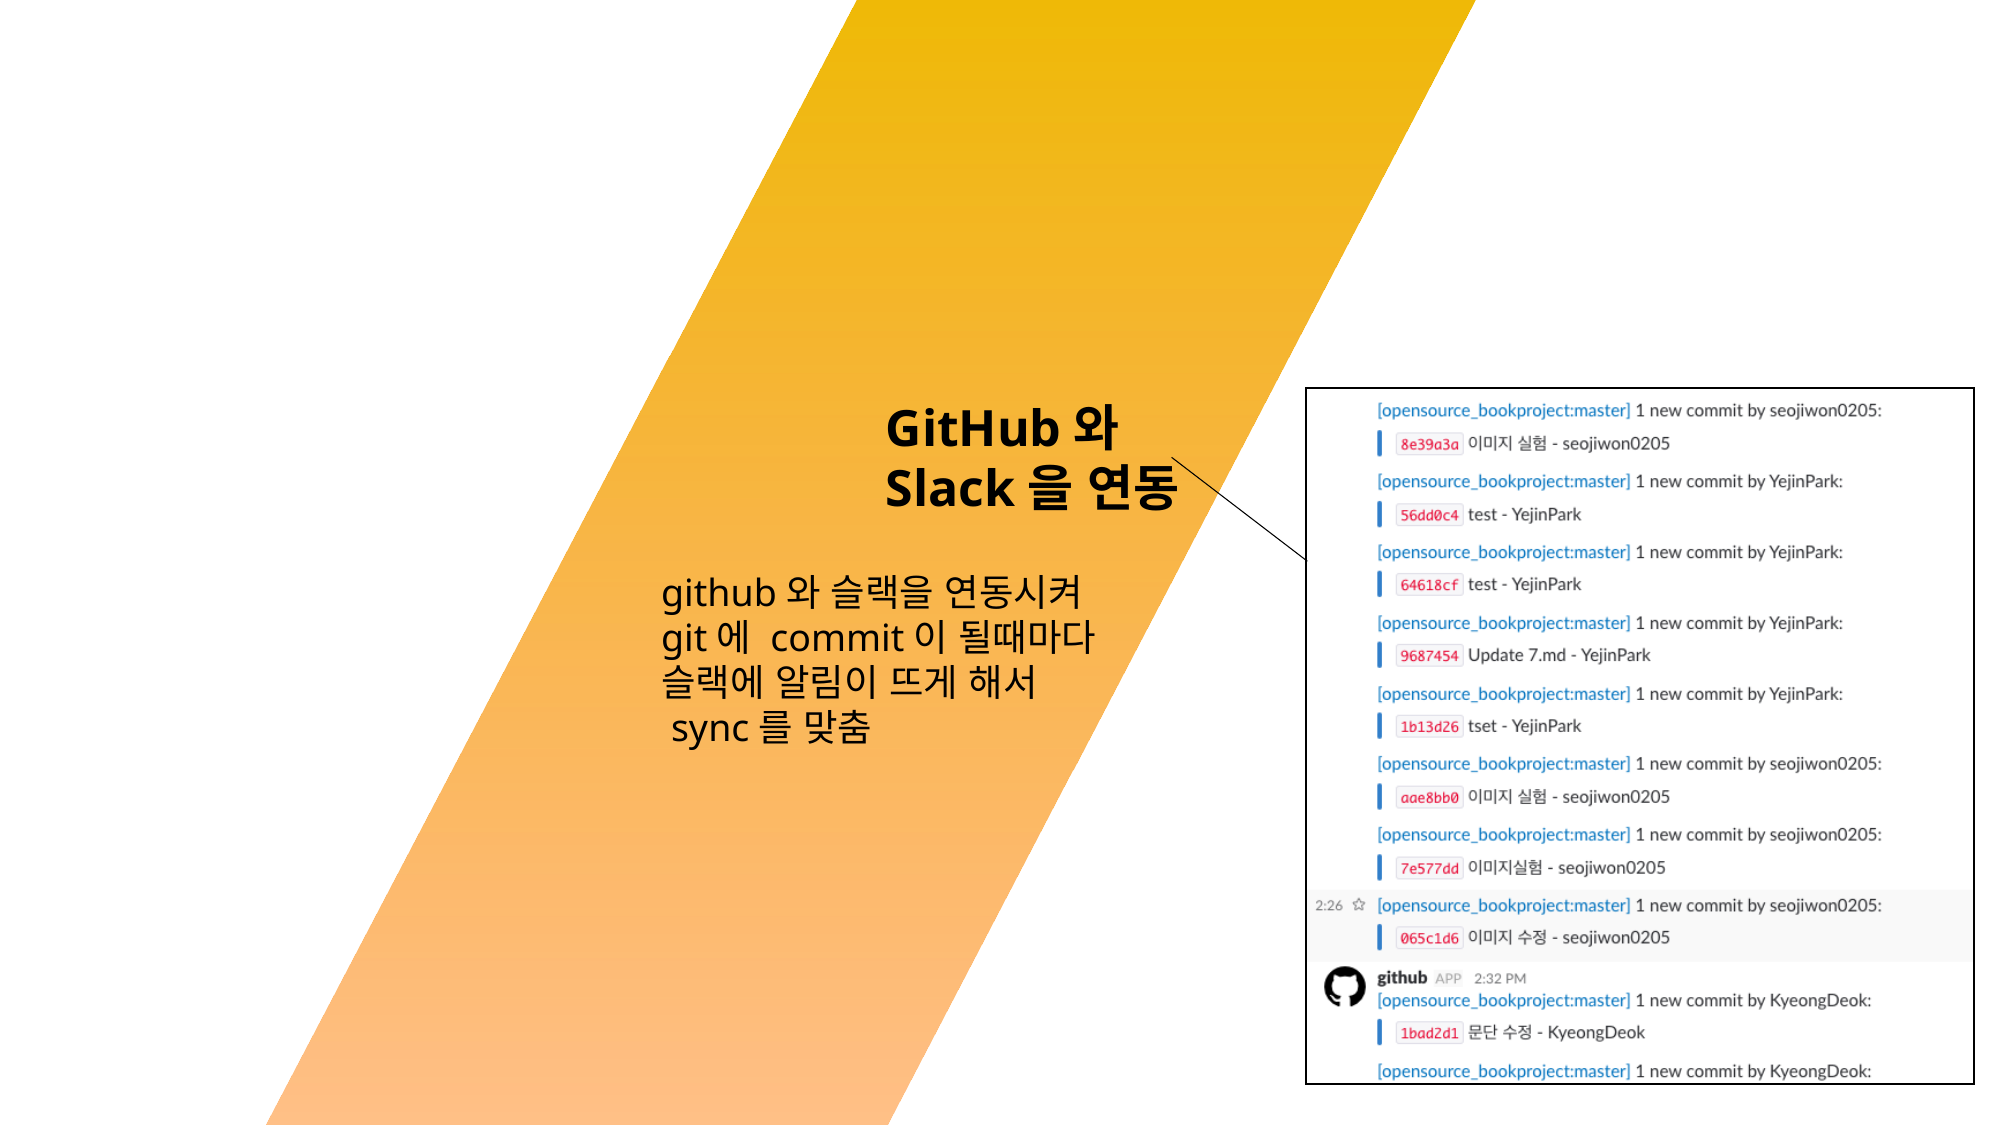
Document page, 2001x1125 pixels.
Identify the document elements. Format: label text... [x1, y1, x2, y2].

text_box github와 슬랙을 연동시켜 git에 commit이 될때마다 슬랙에 알림이 뜨게 해서 sync를 맞춤 [646, 561, 1172, 801]
text_box GitHub와 Slack을 연동 [871, 389, 1307, 524]
text_box [264, 0, 1477, 1125]
picture [1307, 389, 1974, 1083]
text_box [1171, 457, 1308, 562]
